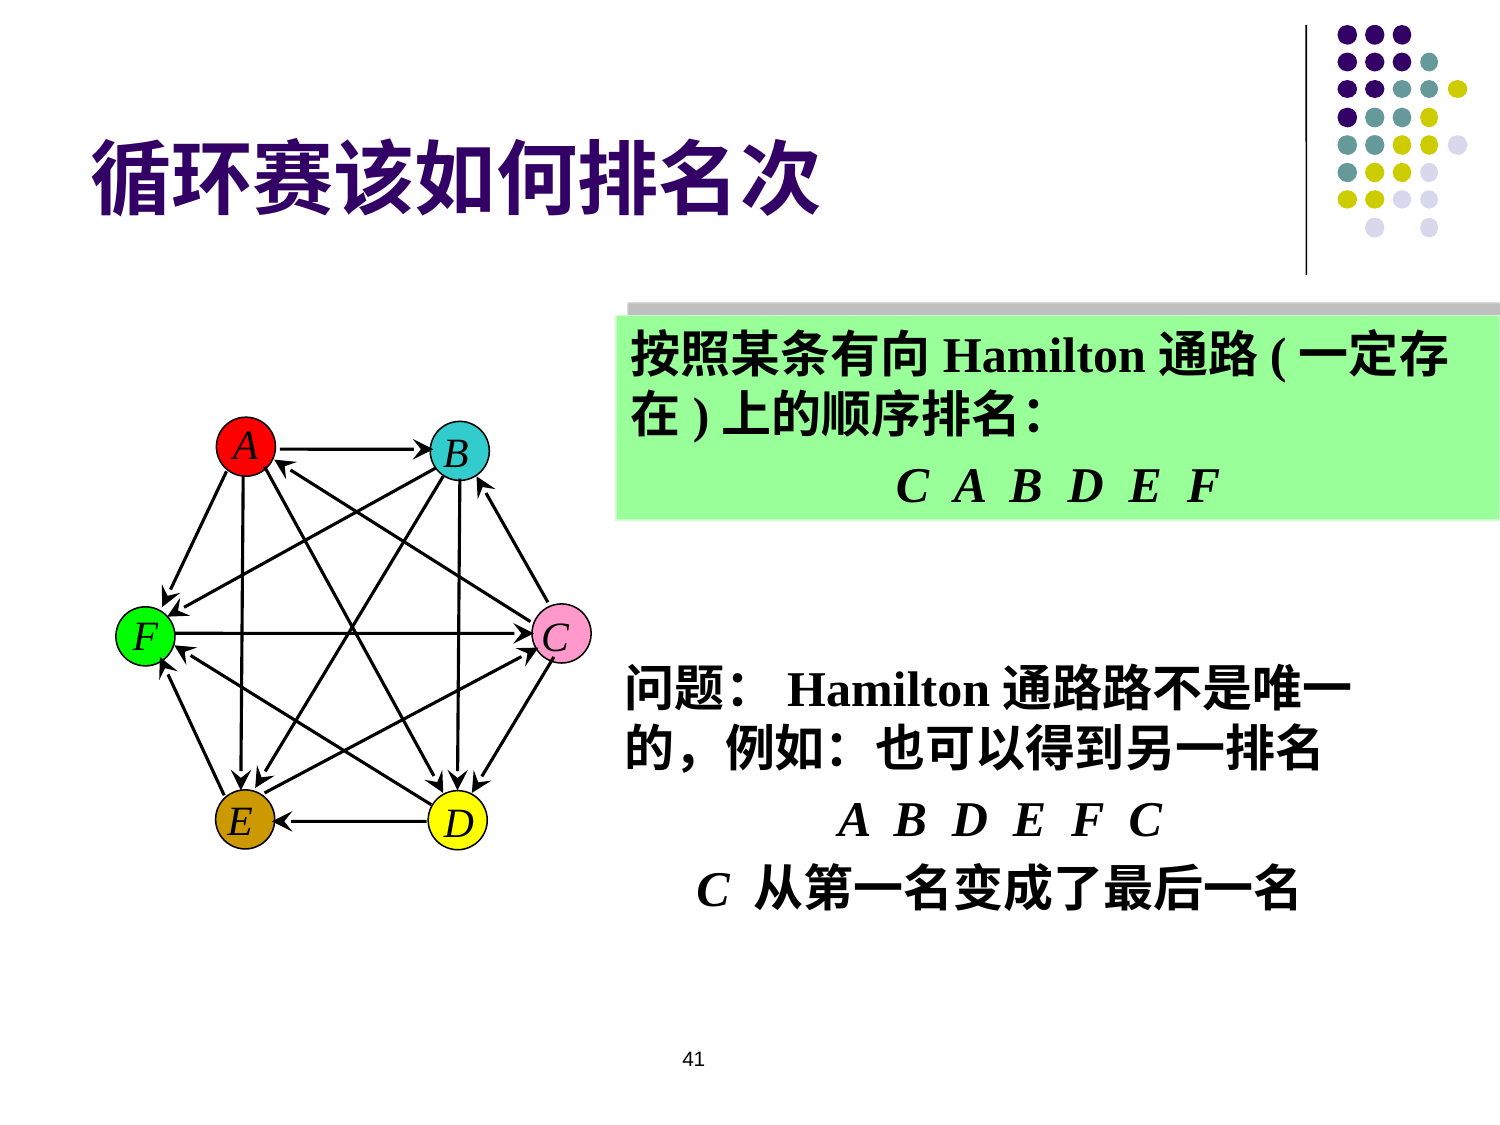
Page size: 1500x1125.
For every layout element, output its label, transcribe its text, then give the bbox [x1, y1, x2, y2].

text_box [255, 764, 275, 788]
title 循环赛该如何排名次 [75, 20, 1313, 233]
text_box 按照某条有向Hamilton通路(一定存在)上的顺序排名： C A B D E F [616, 315, 1500, 521]
text_box [471, 769, 492, 793]
text_box [174, 645, 198, 665]
text_box A [218, 410, 289, 476]
text_box F [117, 601, 189, 666]
text_box [161, 583, 181, 608]
text_box D [429, 788, 500, 854]
text_box [424, 769, 444, 793]
text_box [515, 647, 539, 667]
text_box C [526, 602, 598, 668]
text_box [167, 597, 191, 617]
text_box [412, 438, 434, 460]
text_box [274, 459, 298, 480]
text_box [513, 623, 534, 644]
text_box [159, 656, 178, 681]
text_box [230, 769, 252, 791]
text_box E [212, 786, 284, 852]
text_box B [428, 418, 500, 484]
text_box [271, 811, 293, 832]
text_box 问题：Hamilton通路路不是唯一的，例如：也可以得到另一排名 A B D E F C C 从第一名变成了最后一名 [610, 648, 1390, 924]
slide_number 41 [518, 1037, 869, 1114]
text_box [476, 476, 496, 500]
text_box [447, 769, 469, 791]
